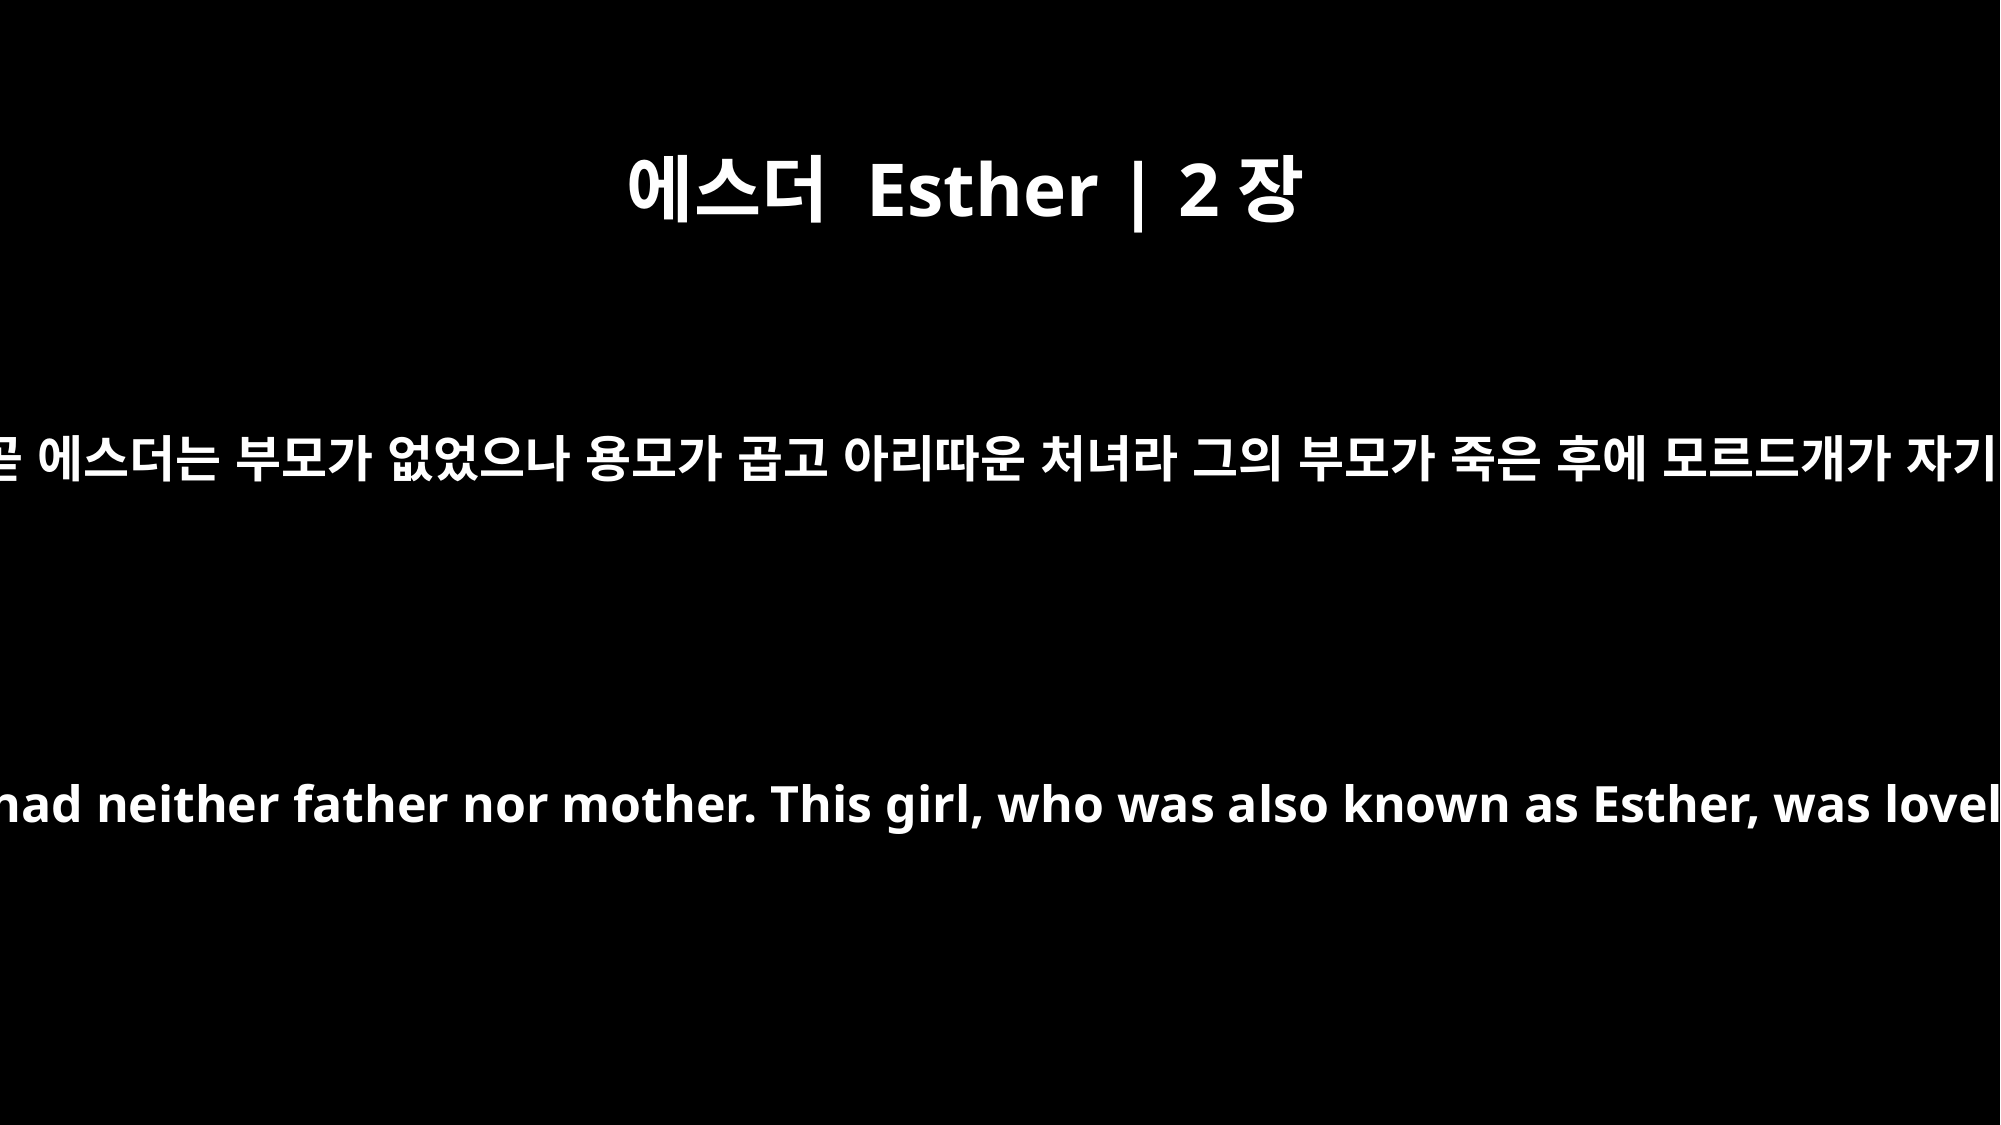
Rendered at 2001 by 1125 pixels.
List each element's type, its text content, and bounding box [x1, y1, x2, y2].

text_box Mordecai had a cousin named Hadassah, whom he had brought up because she had neither father nor mother. This girl, who was also known as Esther, was lovely in form and features, and Mordecai had taken her as his own daughter when her father and mother died. [0, 764, 2000, 900]
text_box 에스더 Esther | 2장 [612, 136, 1320, 239]
text_box 7 그의 삼촌의 딸 하닷사 곧 에스더는 부모가 없었으나 용모가 곱고 아리따운 처녀라 그의 부모가 죽은 후에 모르드개가 자기 딸 같이 양육하더라 [0, 359, 2000, 495]
